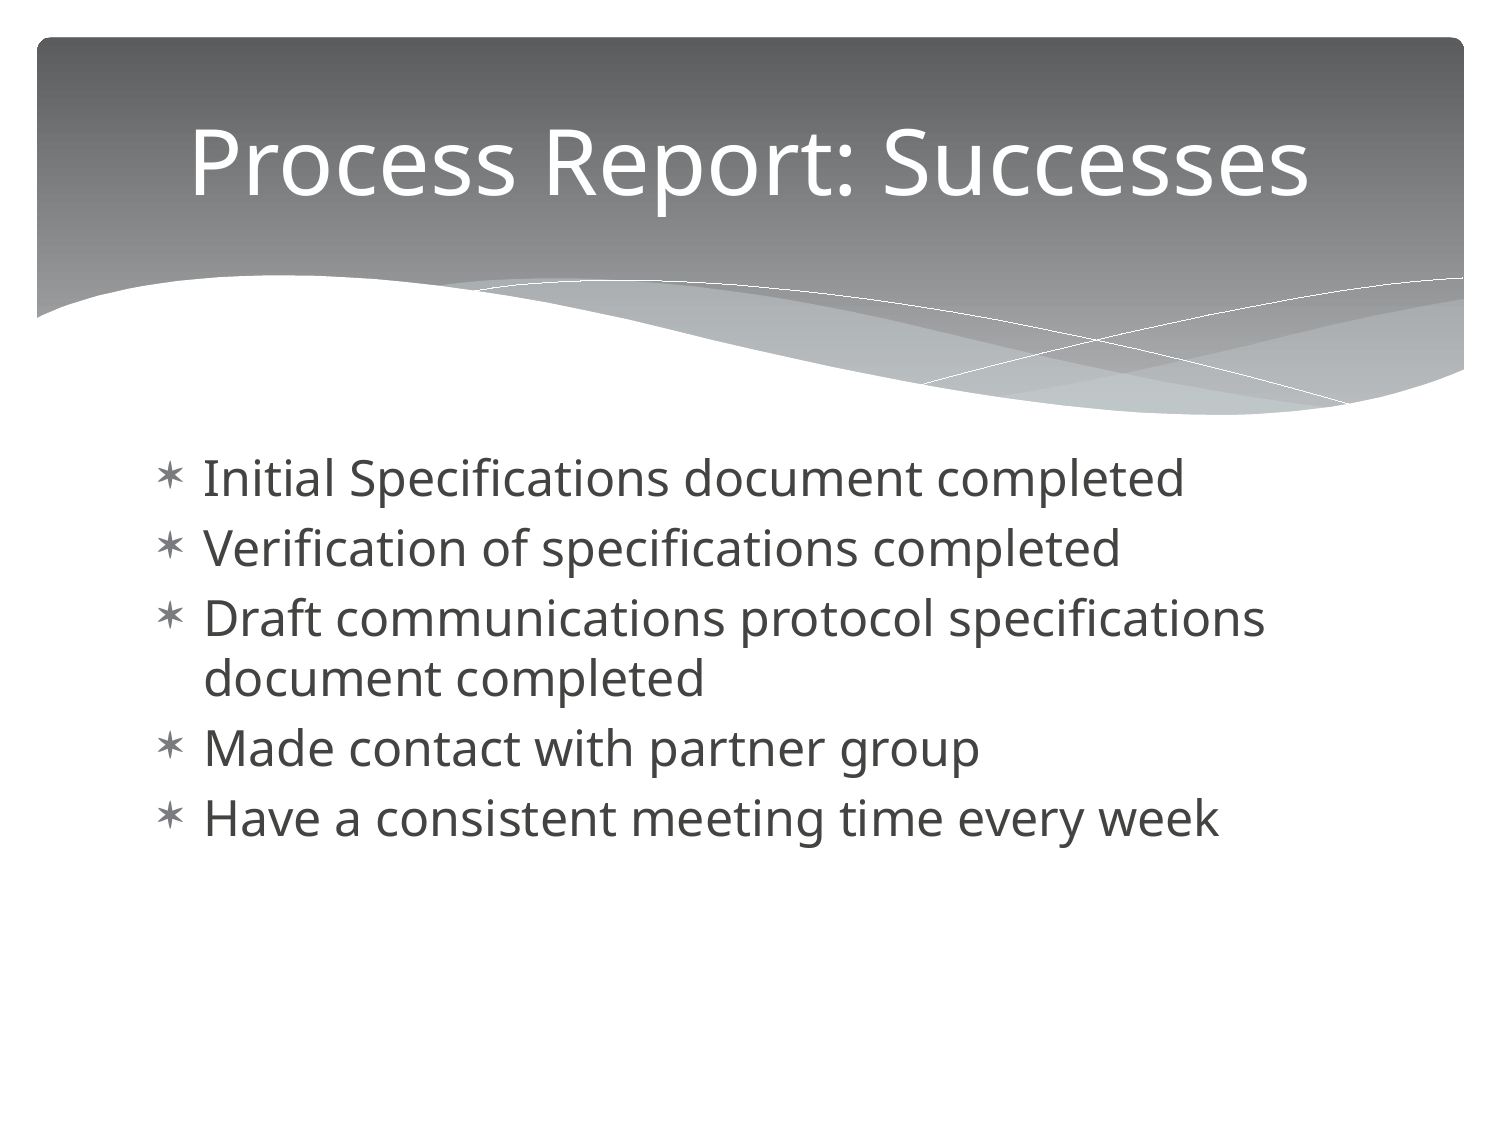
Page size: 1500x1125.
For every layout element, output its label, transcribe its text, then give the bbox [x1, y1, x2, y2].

list Initial Specifications document completed Verification of specifications completed Draft communications protocol specifications document completed Made contact with partner group Have a consistent meeting time every week [143, 438, 1359, 1005]
title Process Report: Successes [75, 55, 1425, 261]
